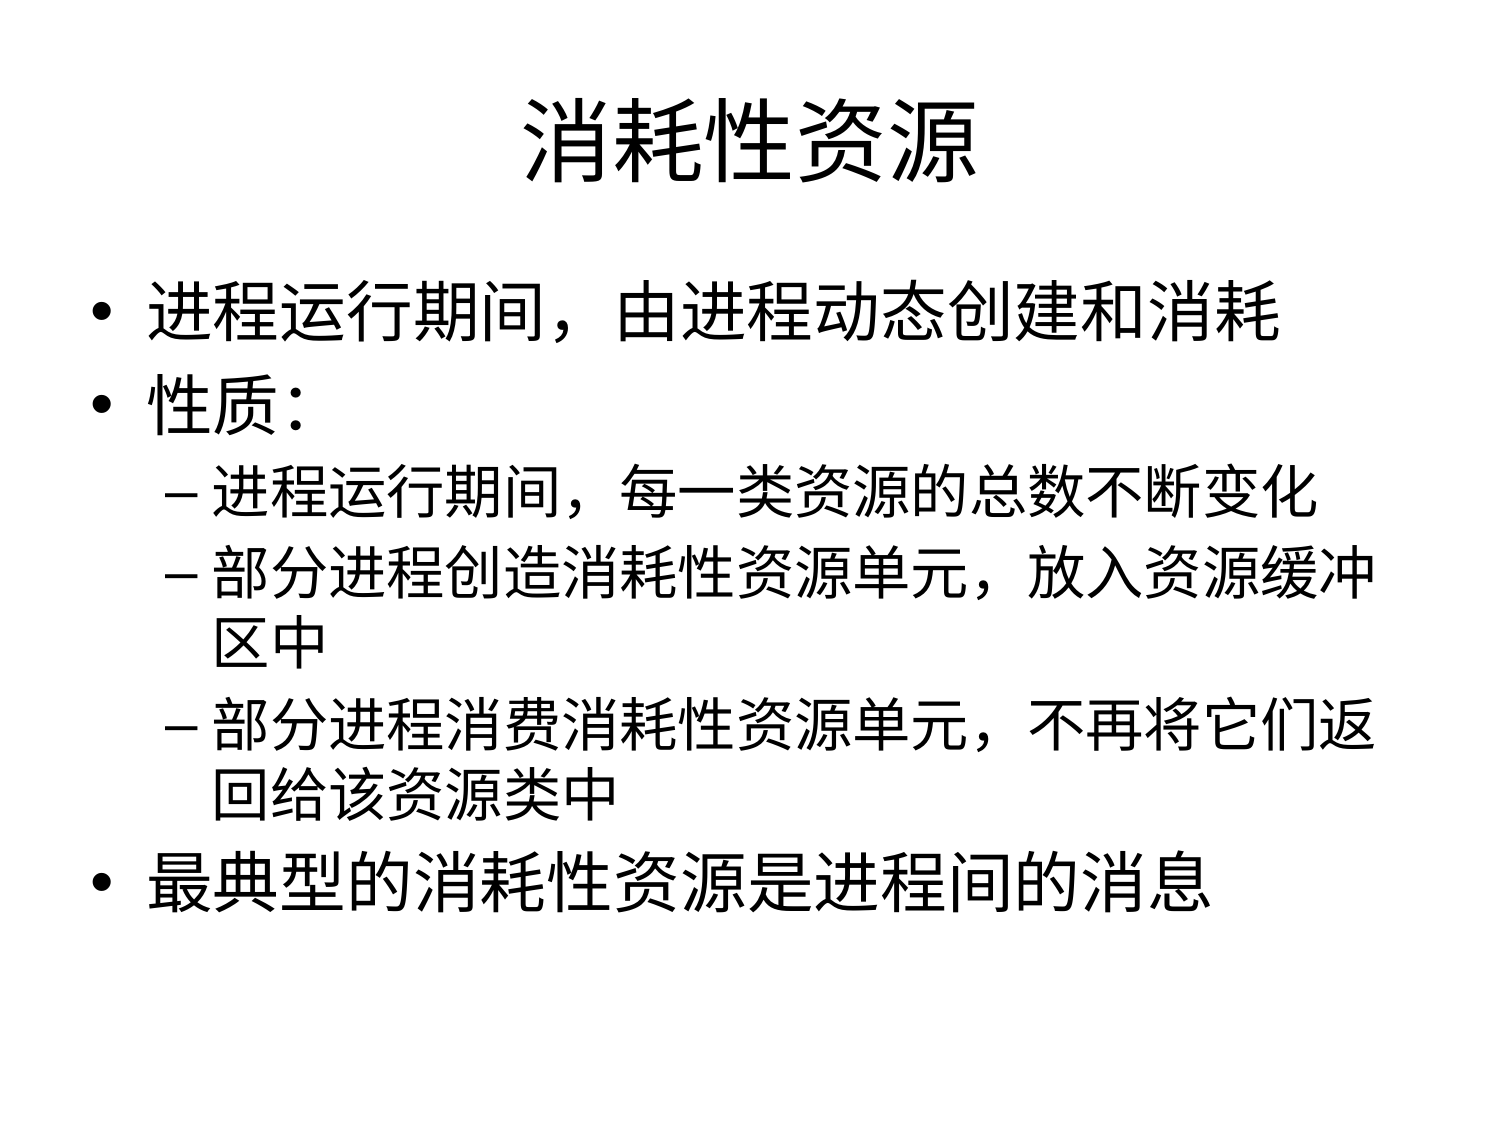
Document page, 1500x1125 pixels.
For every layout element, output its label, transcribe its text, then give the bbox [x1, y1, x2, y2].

list 进程运行期间，由进程动态创建和消耗 性质： 进程运行期间，每一类资源的总数不断变化 部分进程创造消耗性资源单元，放入资源缓冲区中 部分进程消费消耗性资源单元，不再将它们返回给该资源类中 最典型的消耗性资源是进程间的消息 [75, 262, 1425, 1005]
title 消耗性资源 [75, 45, 1425, 233]
